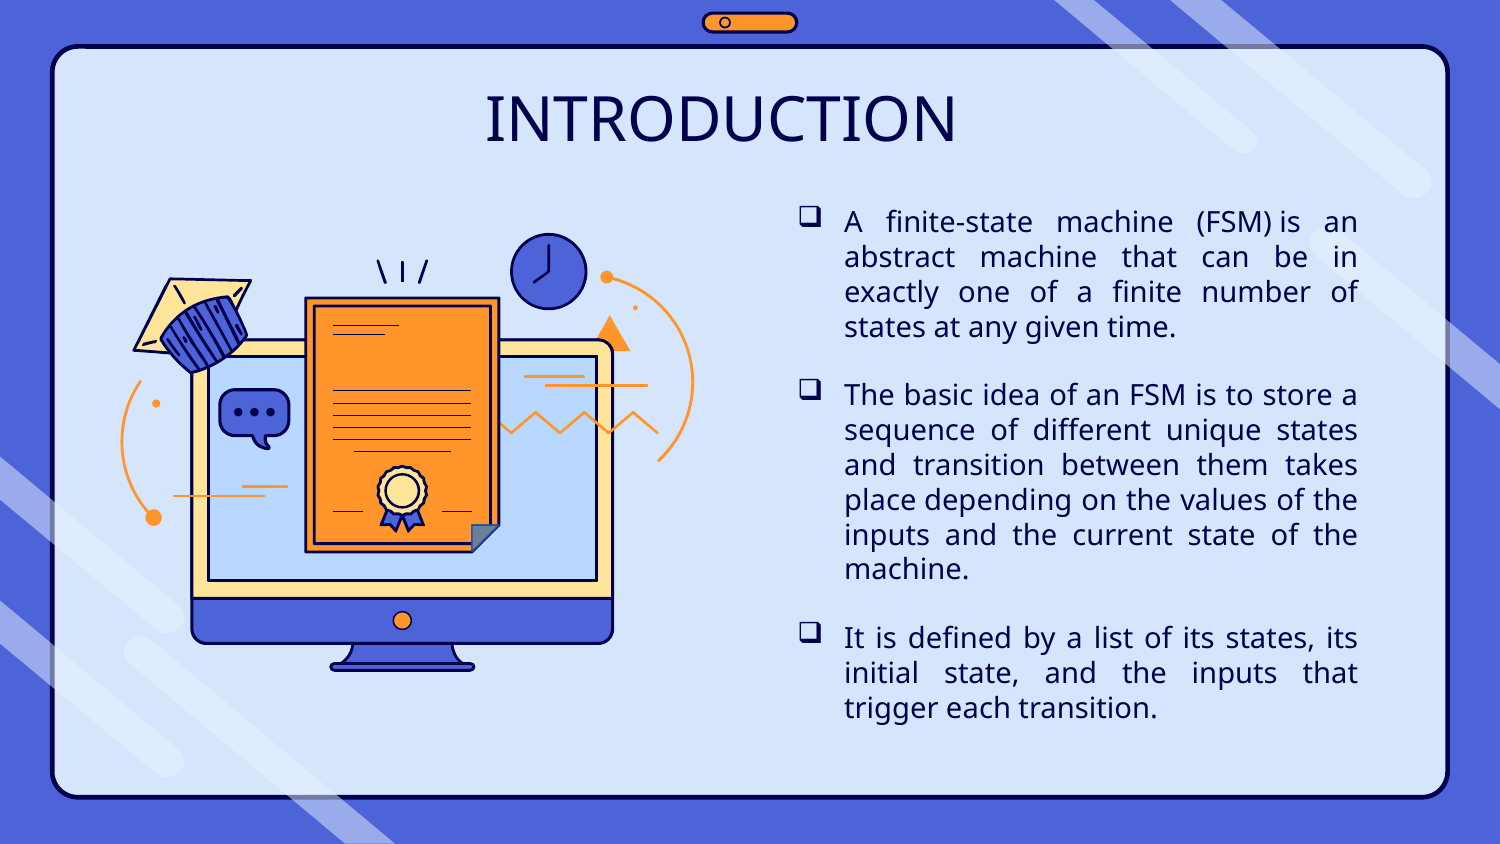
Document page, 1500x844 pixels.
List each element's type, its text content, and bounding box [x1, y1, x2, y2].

title INTRODUCTION [485, 83, 1050, 154]
subtitle A finite-state machine (FSM) is an abstract machine that can be in exactly one of a finite number of states at any given time. The basic idea of an FSM is to store a sequence of different unique states and transition between them takes place depending on the values of the inputs and the current state of the machine. It is defined by a list of its states, its initial state, and the inputs that trigger each transition. [782, 187, 1374, 717]
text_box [120, 233, 694, 672]
